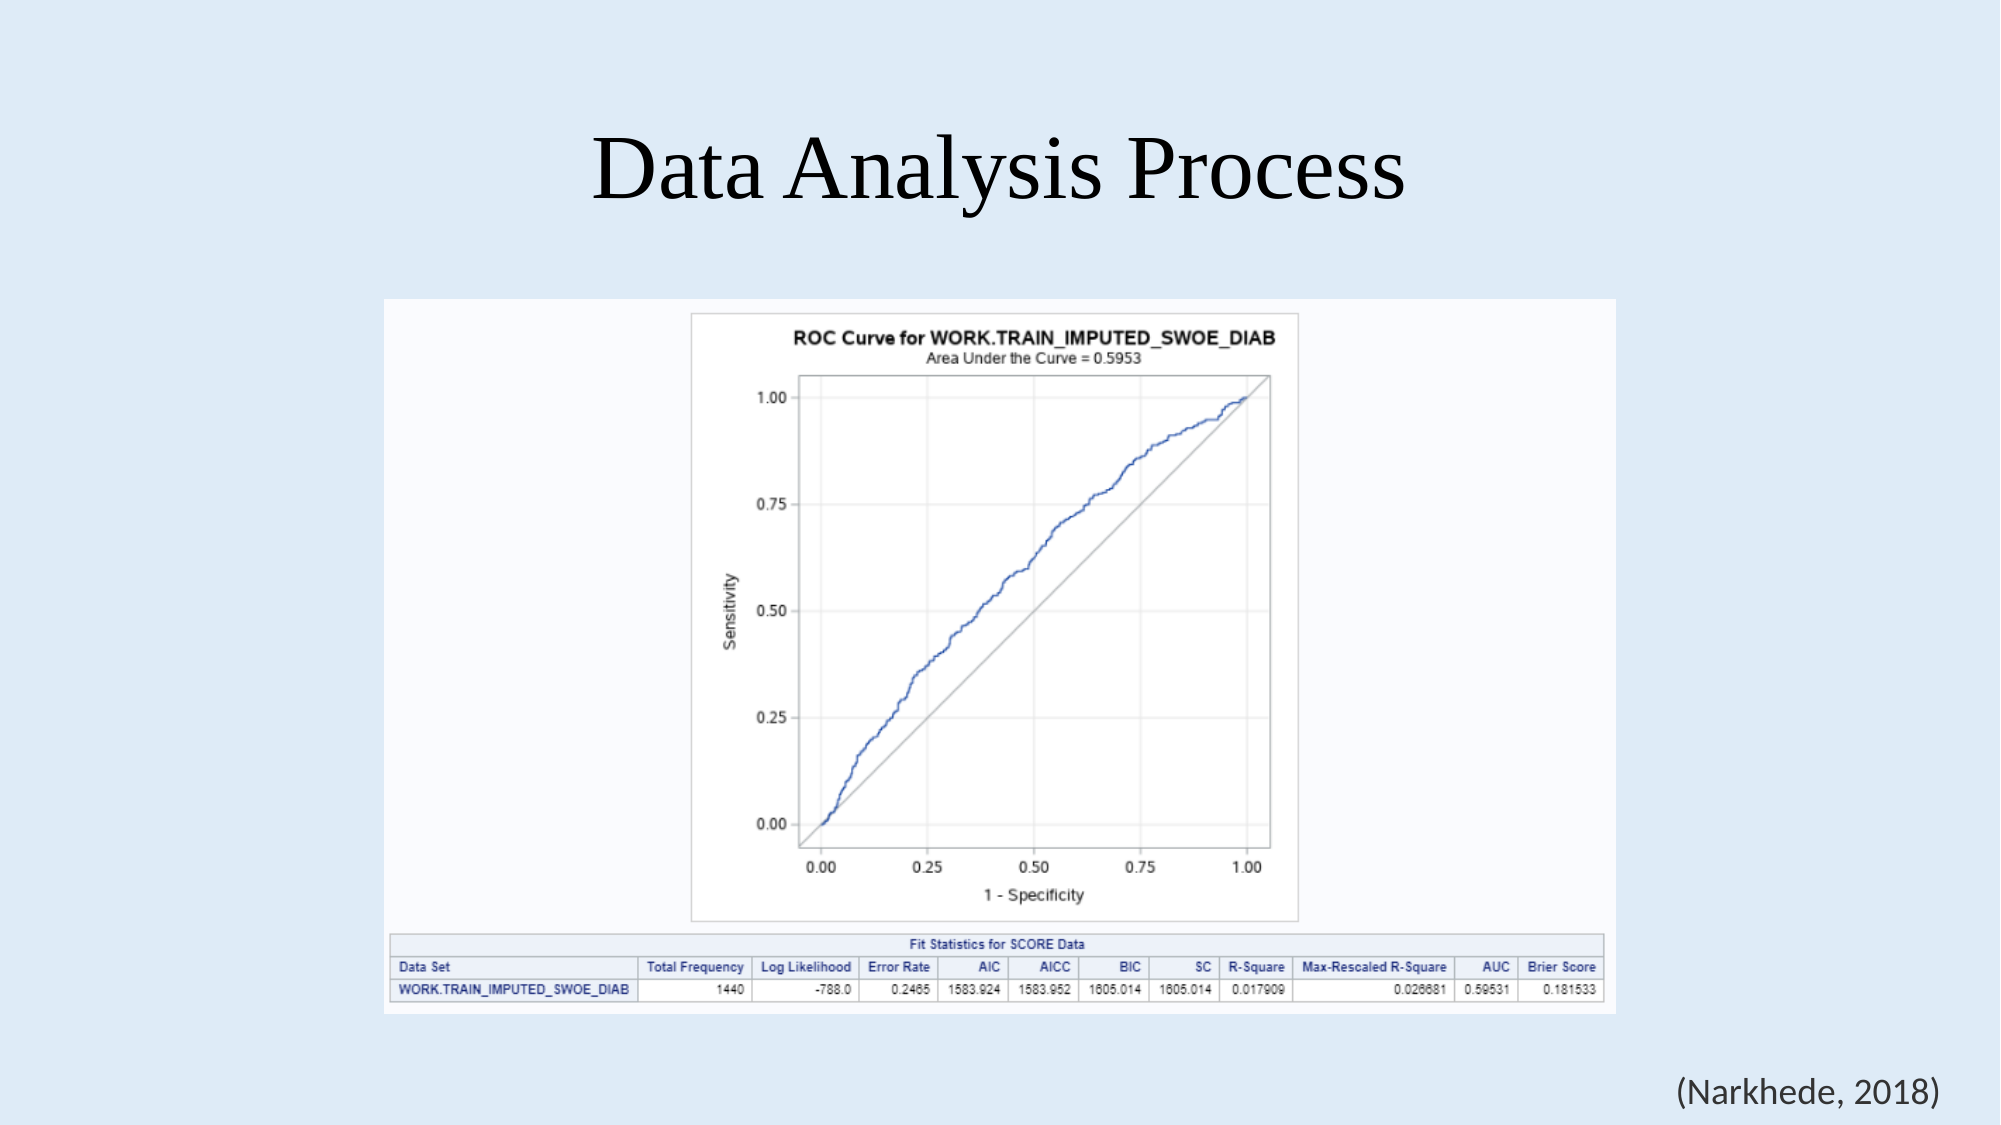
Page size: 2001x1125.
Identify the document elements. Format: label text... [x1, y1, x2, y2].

text_box (Narkhede, 2018) [1660, 1059, 2000, 1120]
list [383, 299, 1616, 1014]
title Data Analysis Process [137, 59, 1863, 278]
